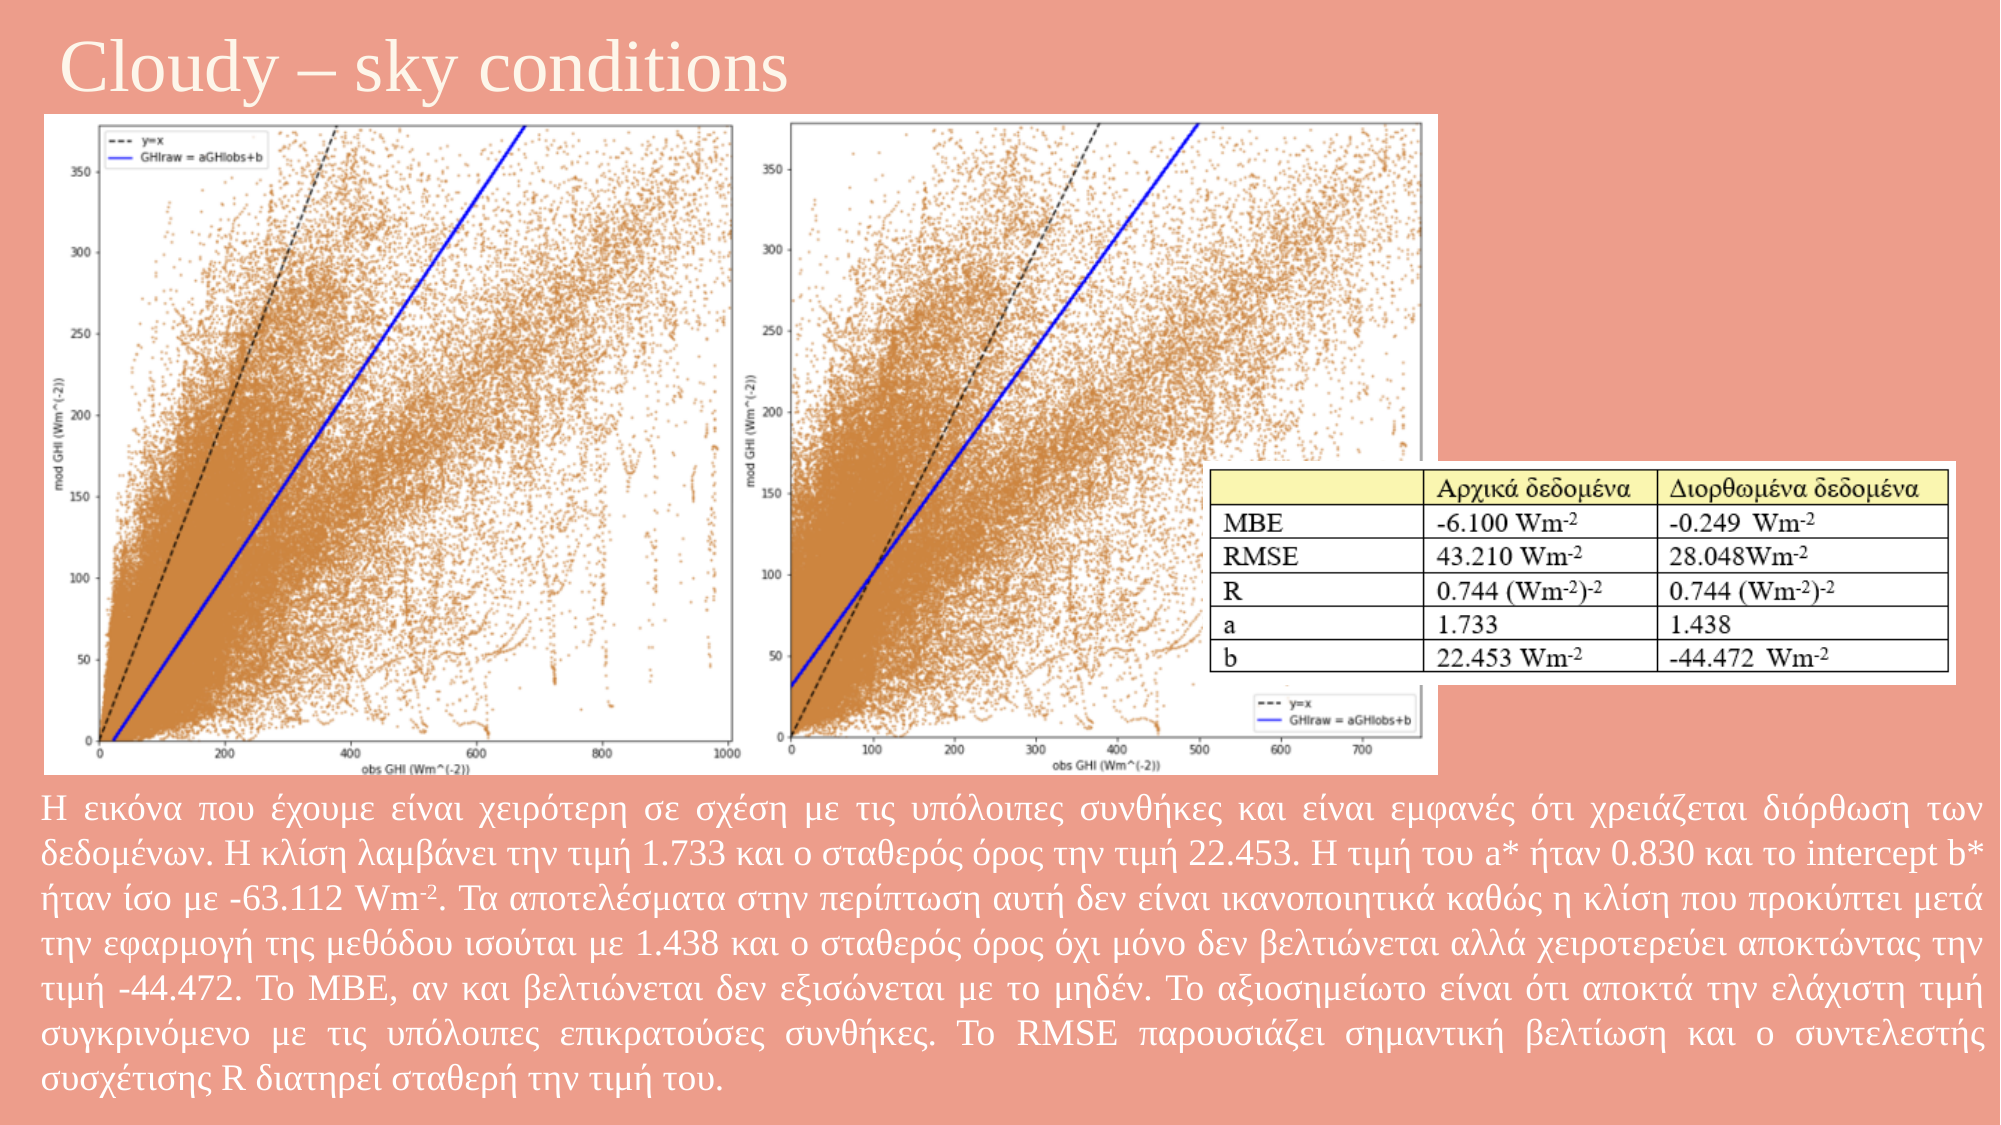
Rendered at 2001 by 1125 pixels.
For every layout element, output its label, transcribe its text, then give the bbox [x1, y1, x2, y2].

picture [44, 114, 1956, 775]
text_box Cloudy – sky conditions [44, 8, 1021, 114]
text_box Η εικόνα που έχουμε είναι χειρότερη σε σχέση με τις υπόλοιπες συνθήκες και είναι εμφανές ότι χρειάζεται διόρθωση των δεδομένων. Η κλίση λαμβάνει την τιμή 1.733 και ο σταθερός όρος την τιμή 22.453. Η τιμή του a* ήταν 0.830 και το intercept b* ήταν ίσο με -63.112 Wm-2. Τα αποτελέσματα στην περίπτωση αυτή δεν είναι ικανοποιητικά καθώς η κλίση που προκύπτει μετά την εφαρμογή της μεθόδου ισούται με 1.438 και ο σταθερός όρος όχι μόνο δεν βελτιώνεται αλλά χειροτερεύει αποκτώντας την τιμή -44.472. Το ΜΒΕ, αν και βελτιώνεται δεν εξισώνεται με το μηδέν. Το αξιοσημείωτο είναι ότι αποκτά την ελάχιστη τιμή συγκρινόμενο με τις υπόλοιπες επικρατούσες συνθήκες. Το RMSE παρουσιάζει σημαντική βελτίωση και ο συντελεστής συσχέτισης R διατηρεί σταθερή την τιμή του. [25, 775, 2000, 1125]
